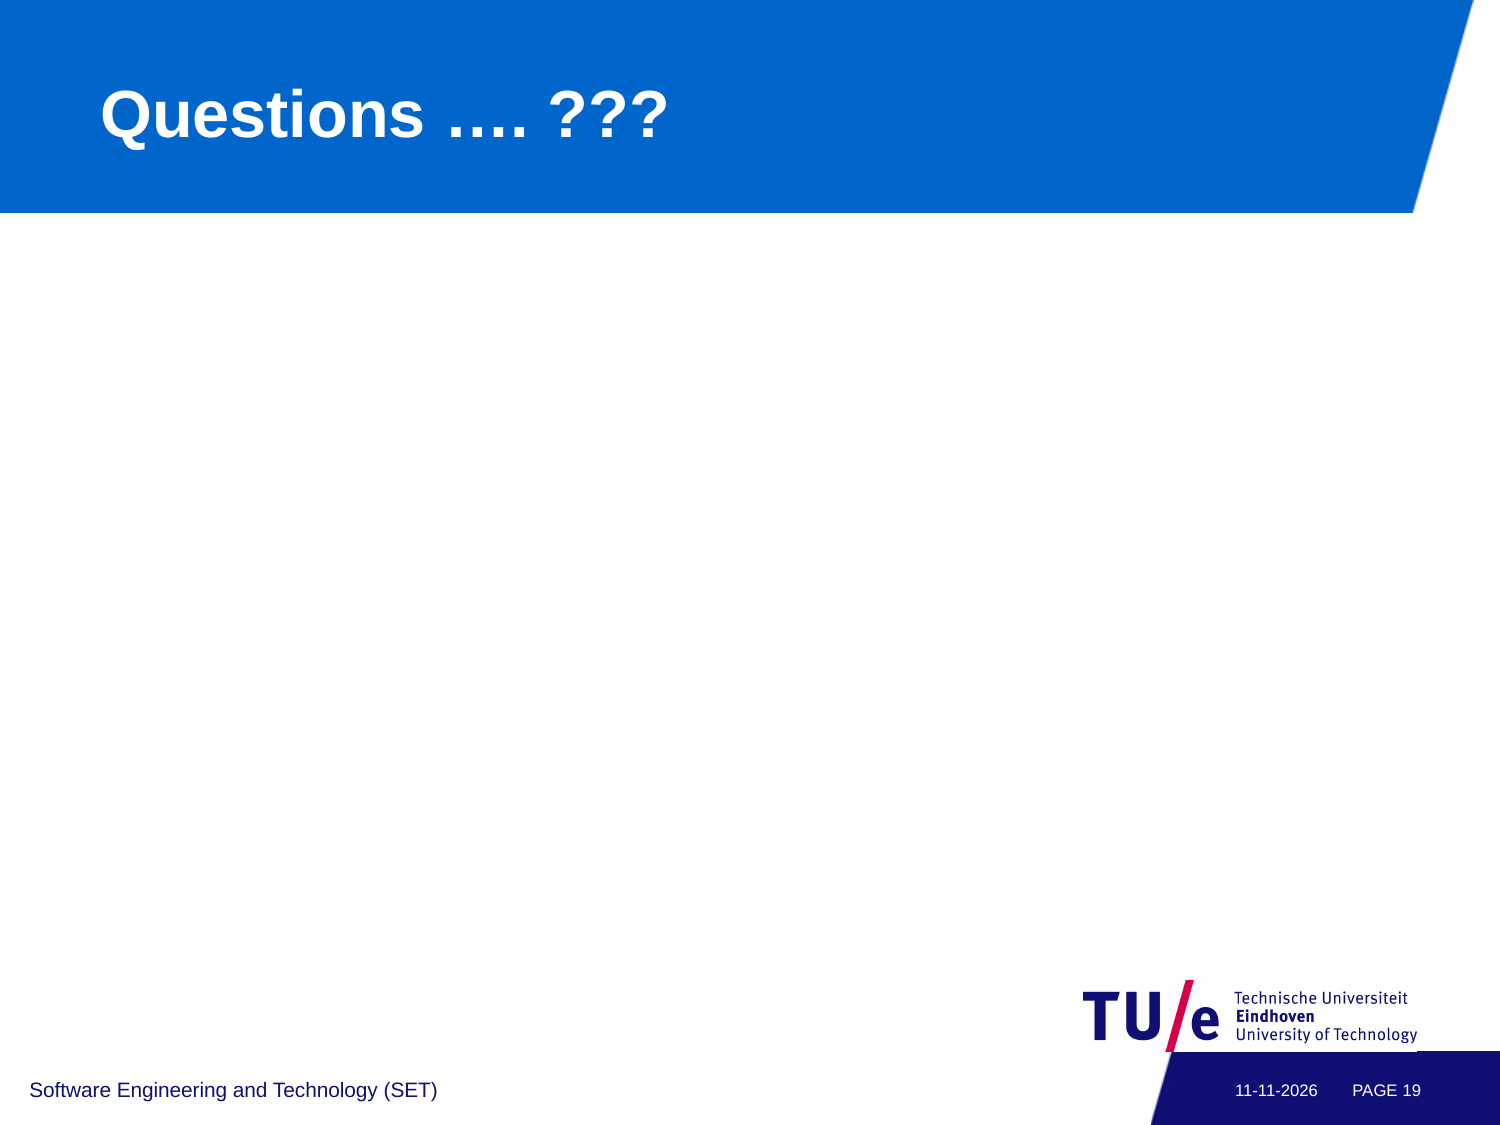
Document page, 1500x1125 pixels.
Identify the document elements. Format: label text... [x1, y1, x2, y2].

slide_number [1234, 1073, 1342, 1106]
picture [1083, 980, 1500, 1125]
slide_number PAGE 18 [1352, 1073, 1453, 1106]
picture [0, 0, 1474, 213]
title Questions …. ??? [100, 35, 1417, 187]
footer Software Engineering and Technology (SET) [29, 1073, 620, 1106]
